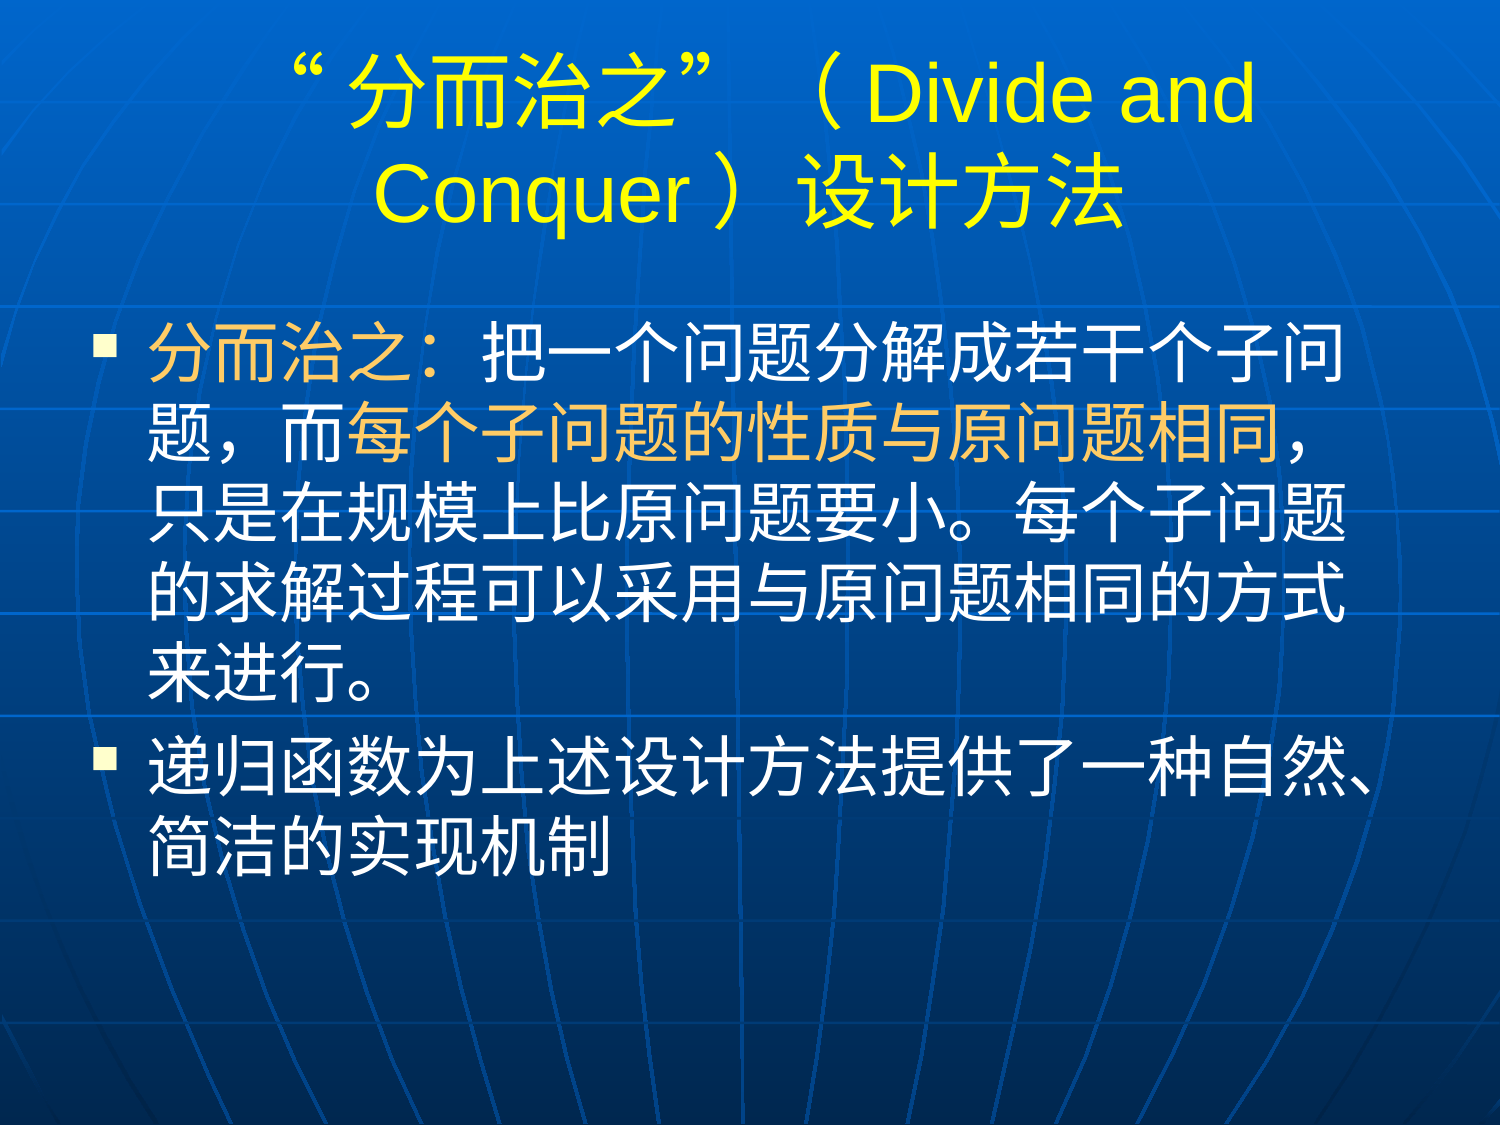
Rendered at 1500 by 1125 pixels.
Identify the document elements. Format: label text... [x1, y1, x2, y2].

title “分而治之”（Divide and Conquer）设计方法 [75, 45, 1425, 233]
list 分而治之：把一个问题分解成若干个子问题，而每个子问题的性质与原问题相同，只是在规模上比原问题要小。每个子问题的求解过程可以采用与原问题相同的方式来进行。 递归函数为上述设计方法提供了一种自然、简洁的实现机制 [75, 303, 1425, 1047]
